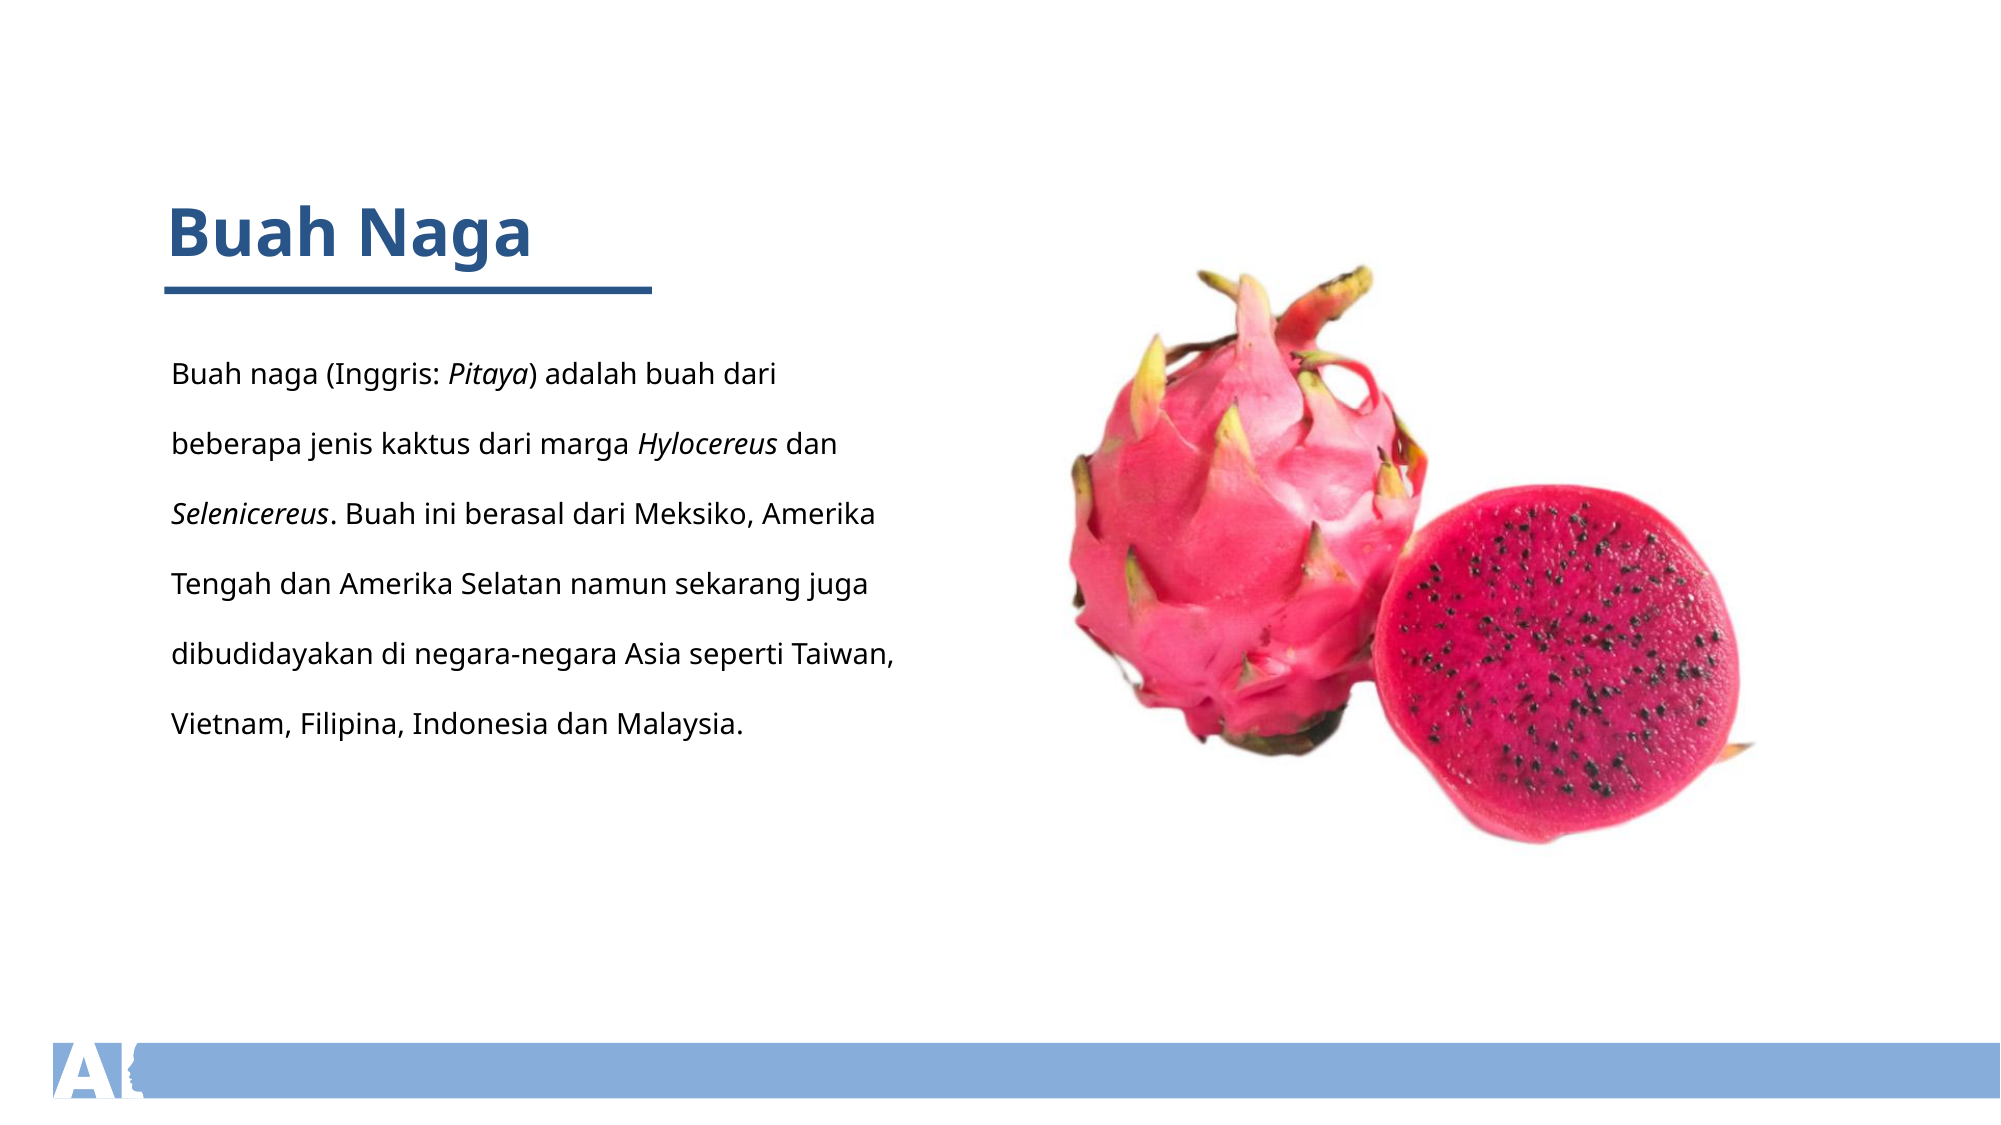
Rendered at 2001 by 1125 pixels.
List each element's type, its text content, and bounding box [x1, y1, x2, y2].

text_box Buah Naga [152, 124, 941, 336]
text_box Buah naga (Inggris: Pitaya) adalah buah dari beberapa jenis kaktus dari marga Hylocereus dan Selenicereus. Buah ini berasal dari Meksiko, Amerika Tengah dan Amerika Selatan namun sekarang juga dibudidayakan di negara-negara Asia seperti Taiwan, Vietnam, Filipina, Indonesia dan Malaysia. [156, 336, 914, 748]
picture [996, 142, 1828, 974]
